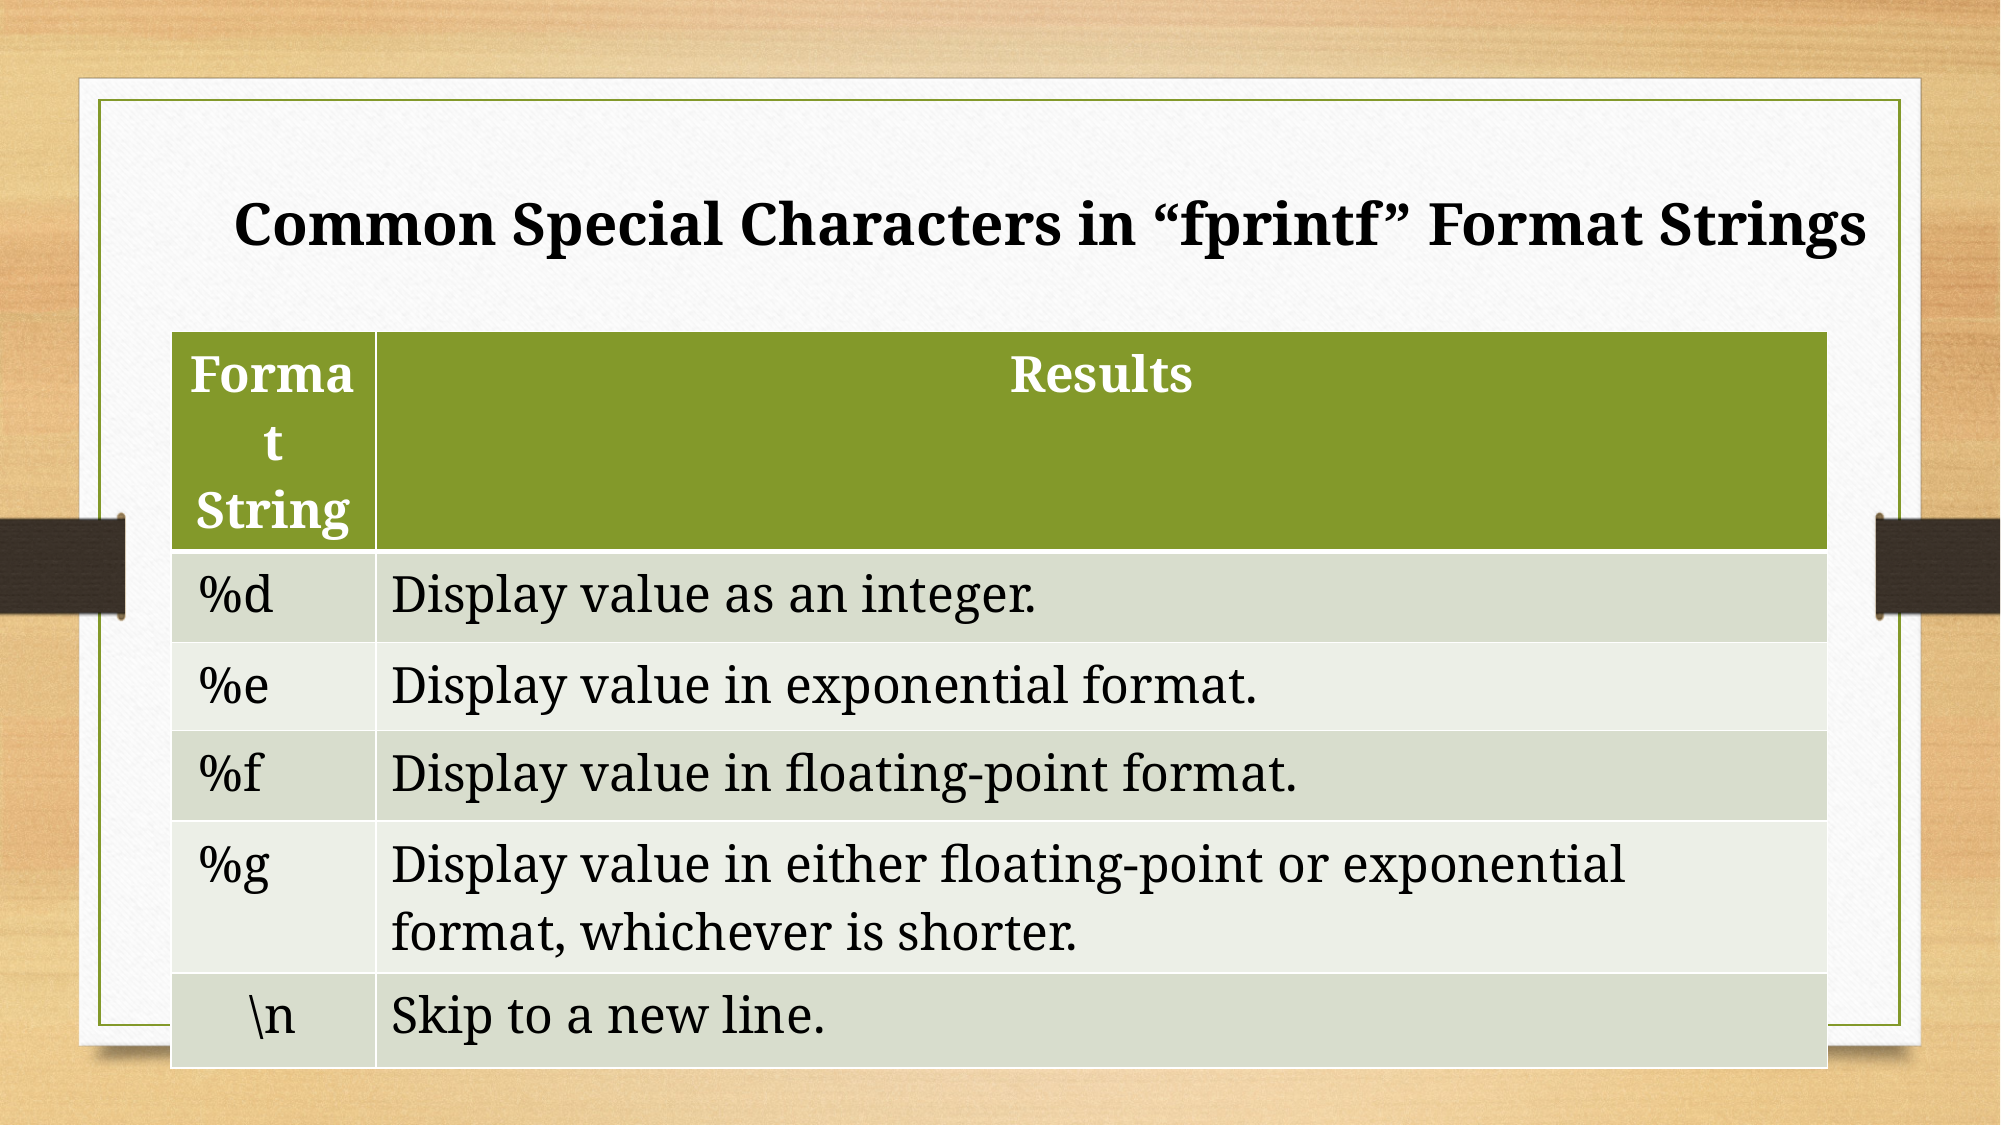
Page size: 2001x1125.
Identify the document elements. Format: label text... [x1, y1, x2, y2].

table_cell Display value in floating-point format. [377, 731, 1827, 820]
table_cell \n [172, 974, 375, 1067]
table_cell %d [172, 554, 375, 642]
table_header Format String [172, 332, 375, 549]
table_cell Display value as an integer. [377, 554, 1827, 642]
table_cell Display value in either floating-point or exponential format, whichever is shorter. [377, 822, 1827, 972]
table_cell %e [172, 643, 375, 730]
table_cell %f [172, 731, 375, 820]
table_cell %g [172, 822, 375, 972]
table_cell Skip to a new line. [377, 974, 1827, 1067]
picture [0, 0, 2001, 1125]
text_box Common Special Characters in “fprintf” Format Strings [218, 179, 1883, 265]
table_header Results [377, 332, 1827, 549]
table_cell Display value in exponential format. [377, 643, 1827, 730]
